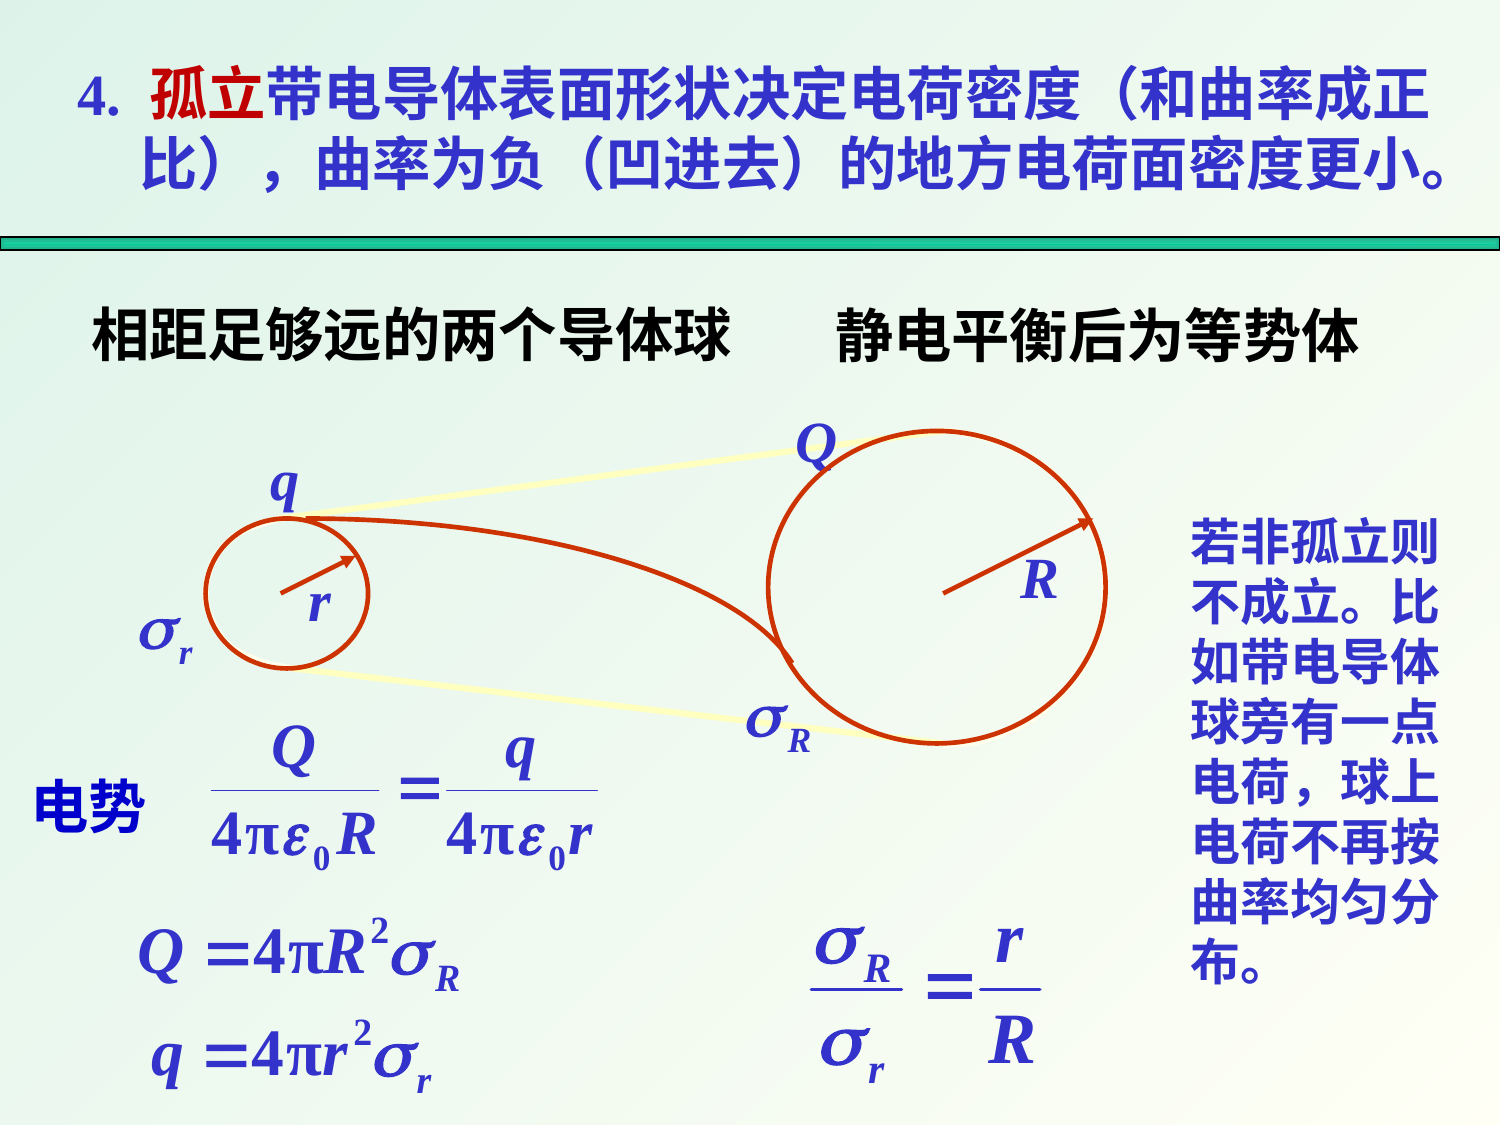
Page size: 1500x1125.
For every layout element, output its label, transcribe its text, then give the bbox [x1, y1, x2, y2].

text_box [767, 430, 1106, 744]
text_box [205, 430, 766, 746]
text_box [737, 674, 825, 767]
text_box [141, 1003, 448, 1110]
text_box 相距足够远的两个导体球 [53, 290, 770, 376]
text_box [205, 518, 369, 669]
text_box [0, 712, 602, 876]
text_box [0, 237, 1500, 250]
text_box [130, 586, 207, 679]
text_box 4. 孤立带电导体表面形状决定电荷密度（和曲率成正比），曲率为负（凹进去）的地方电荷面密度更小。 [62, 49, 1456, 205]
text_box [129, 901, 473, 1008]
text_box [798, 892, 1053, 1099]
text_box 静电平衡后为等势体 [739, 291, 1456, 377]
text_box 若非孤立则不成立。比如带电导体球旁有一点电荷，球上电荷不再按曲率均匀分布。 [1175, 503, 1469, 999]
text_box Q [780, 397, 853, 428]
